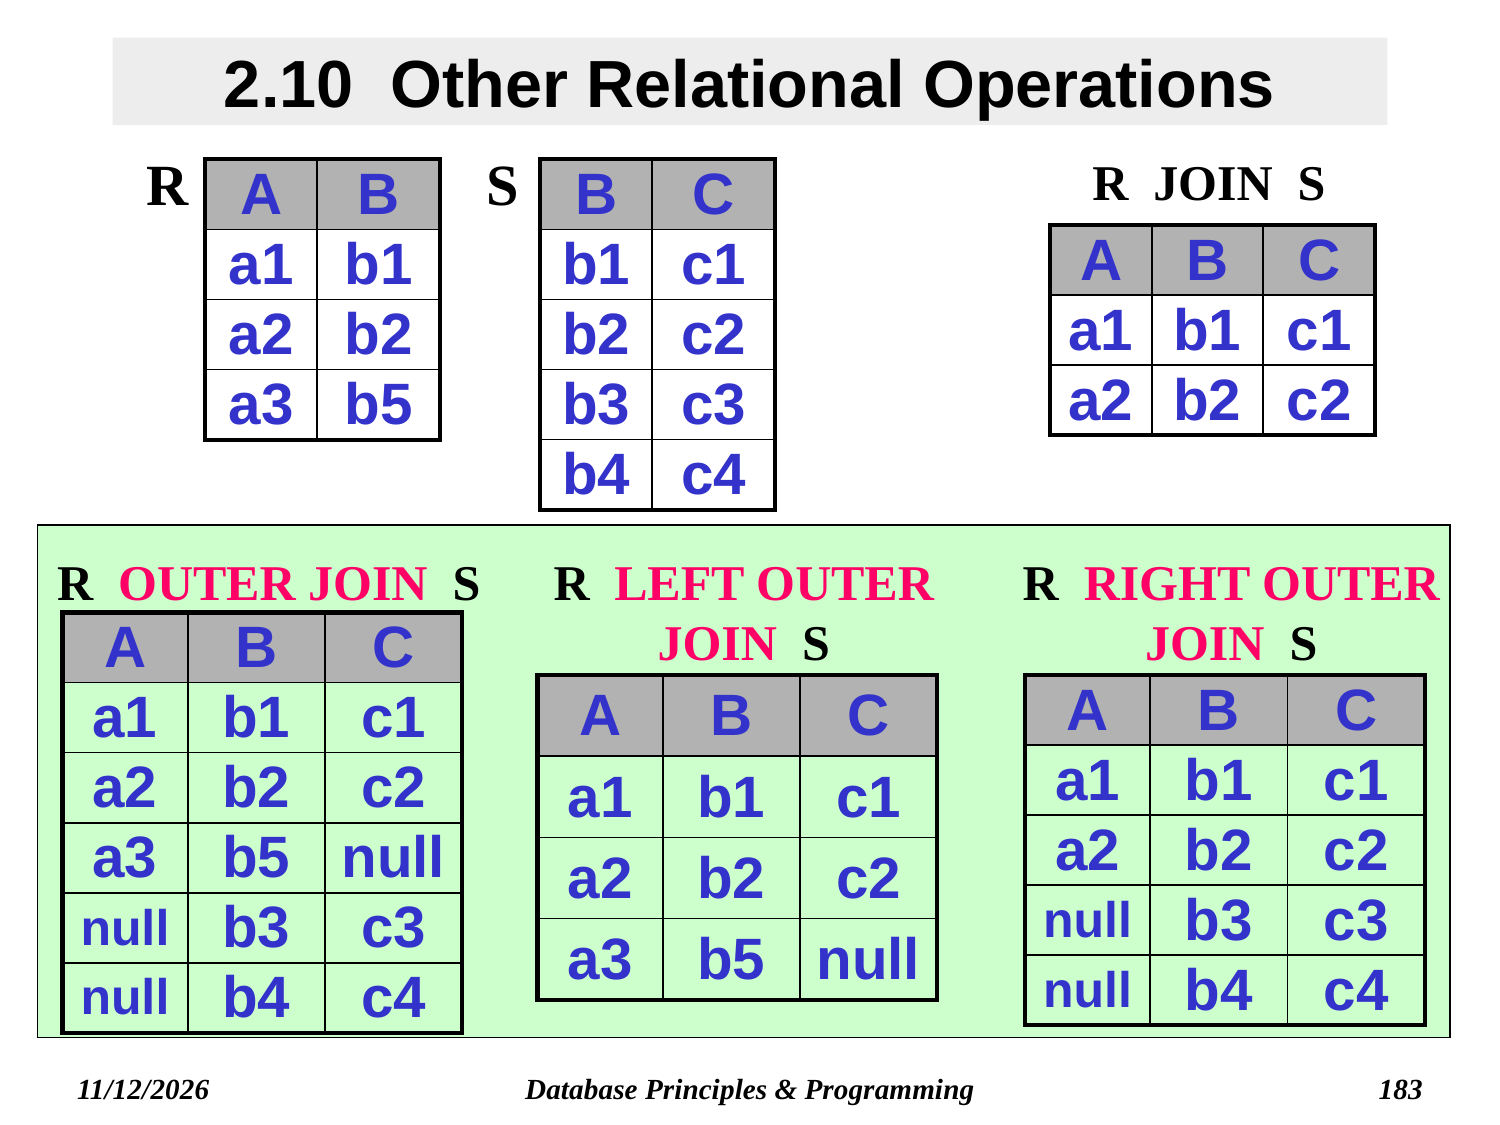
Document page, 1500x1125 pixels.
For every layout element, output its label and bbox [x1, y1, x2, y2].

text_box [62, 1062, 375, 1113]
table_cell [801, 919, 935, 998]
text_box [465, 146, 541, 217]
table_cell [801, 838, 935, 918]
table_cell [189, 894, 324, 962]
title [112, 37, 1388, 126]
table_header [189, 615, 324, 682]
table_header [540, 677, 662, 755]
text_box [37, 524, 1450, 1038]
table_cell [540, 838, 662, 918]
table_cell [1288, 886, 1423, 954]
table_cell [1264, 366, 1373, 433]
text_box [425, 1062, 1075, 1113]
table_cell [653, 300, 773, 369]
table_header [1288, 677, 1423, 744]
table_cell [1288, 816, 1423, 884]
table_cell [326, 753, 460, 822]
table_cell [207, 230, 316, 299]
table_cell [542, 230, 651, 299]
table_header [1151, 677, 1287, 744]
table_cell [1151, 816, 1287, 884]
table_cell [1288, 746, 1423, 814]
table_header [801, 677, 935, 755]
table_header [542, 161, 651, 229]
table_header [1264, 227, 1373, 294]
table_cell [540, 757, 662, 837]
table_cell [653, 440, 773, 508]
table_cell [318, 230, 438, 299]
text_box [1049, 149, 1368, 210]
table_header [1052, 227, 1151, 294]
table_cell [207, 370, 316, 438]
table_cell [1153, 296, 1262, 364]
table_cell [326, 894, 460, 962]
table_cell [65, 753, 187, 822]
table_cell [542, 440, 651, 508]
table_cell [540, 919, 662, 998]
text_box [1124, 1062, 1438, 1113]
table_cell [653, 230, 773, 299]
table_cell [1153, 366, 1262, 433]
table_cell [542, 370, 651, 439]
table_cell [207, 300, 316, 369]
text_box [130, 146, 206, 217]
table_cell [326, 824, 460, 892]
table_cell [189, 683, 324, 752]
table_header [207, 161, 316, 229]
table_cell [65, 683, 187, 752]
table_cell [1027, 886, 1149, 954]
table_cell [1027, 746, 1149, 814]
table_cell [1151, 746, 1287, 814]
table_cell [326, 964, 460, 1031]
table_header [65, 615, 187, 682]
table_cell [1027, 816, 1149, 884]
table_header [1027, 677, 1149, 744]
table_cell [189, 824, 324, 892]
table_cell [1052, 366, 1151, 433]
table_cell [65, 894, 187, 962]
table_cell [1288, 956, 1423, 1023]
table_cell [653, 370, 773, 439]
table_cell [65, 824, 187, 892]
table_header [1153, 227, 1262, 294]
table_cell [801, 757, 935, 837]
table_header [664, 677, 799, 755]
table_cell [189, 753, 324, 822]
table_cell [318, 370, 438, 438]
table_cell [1151, 886, 1287, 954]
table_cell [1052, 296, 1151, 364]
table_header [318, 161, 438, 229]
table_cell [1027, 956, 1149, 1023]
table_header [653, 161, 773, 229]
table_cell [542, 300, 651, 369]
table_cell [664, 757, 799, 837]
table_header [326, 615, 460, 682]
table_cell [664, 919, 799, 998]
table_cell [318, 300, 438, 369]
table_cell [189, 964, 324, 1031]
table_cell [326, 683, 460, 752]
table_cell [664, 838, 799, 918]
table_cell [1264, 296, 1373, 364]
table_cell [65, 964, 187, 1031]
table_cell [1151, 956, 1287, 1023]
